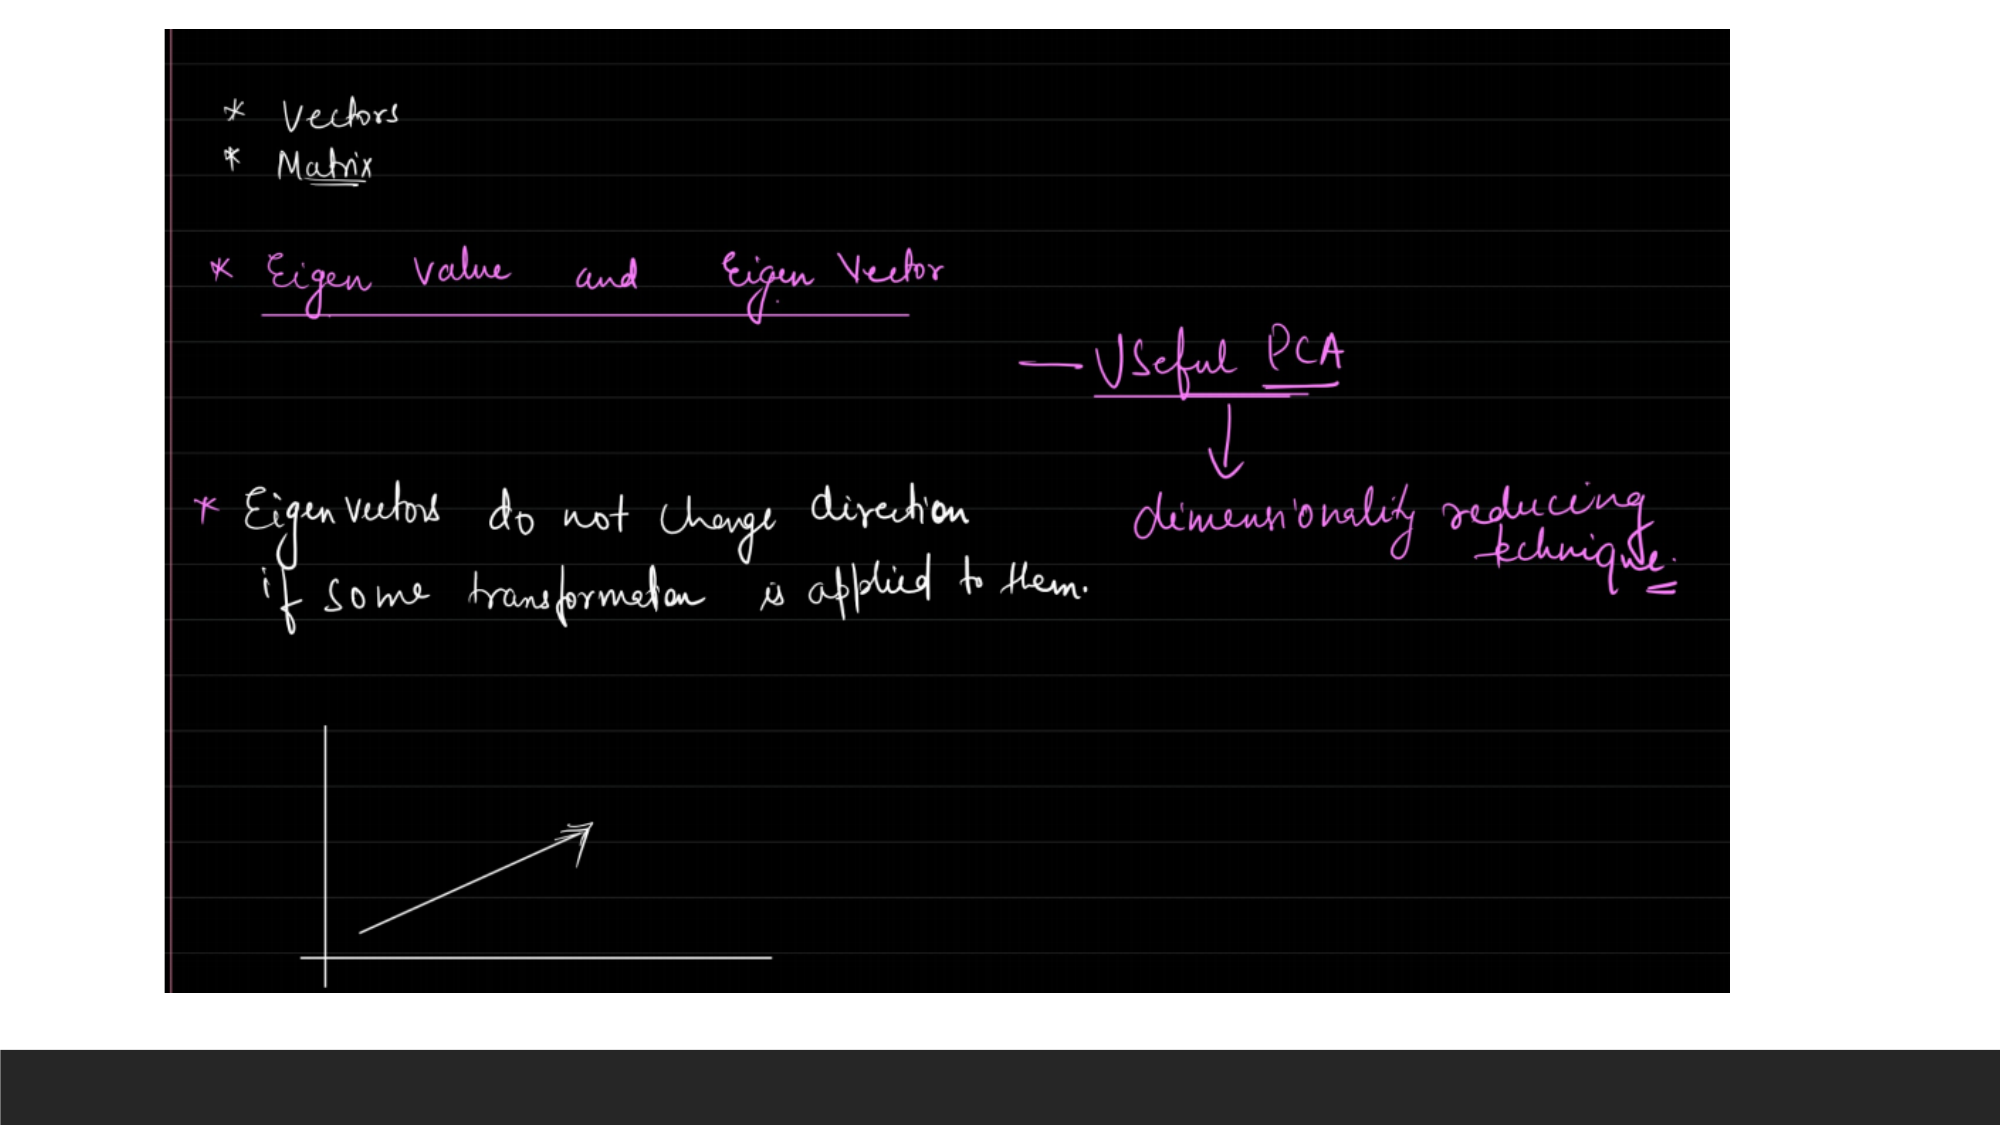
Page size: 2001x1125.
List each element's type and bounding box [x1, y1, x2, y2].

picture [164, 28, 1731, 994]
